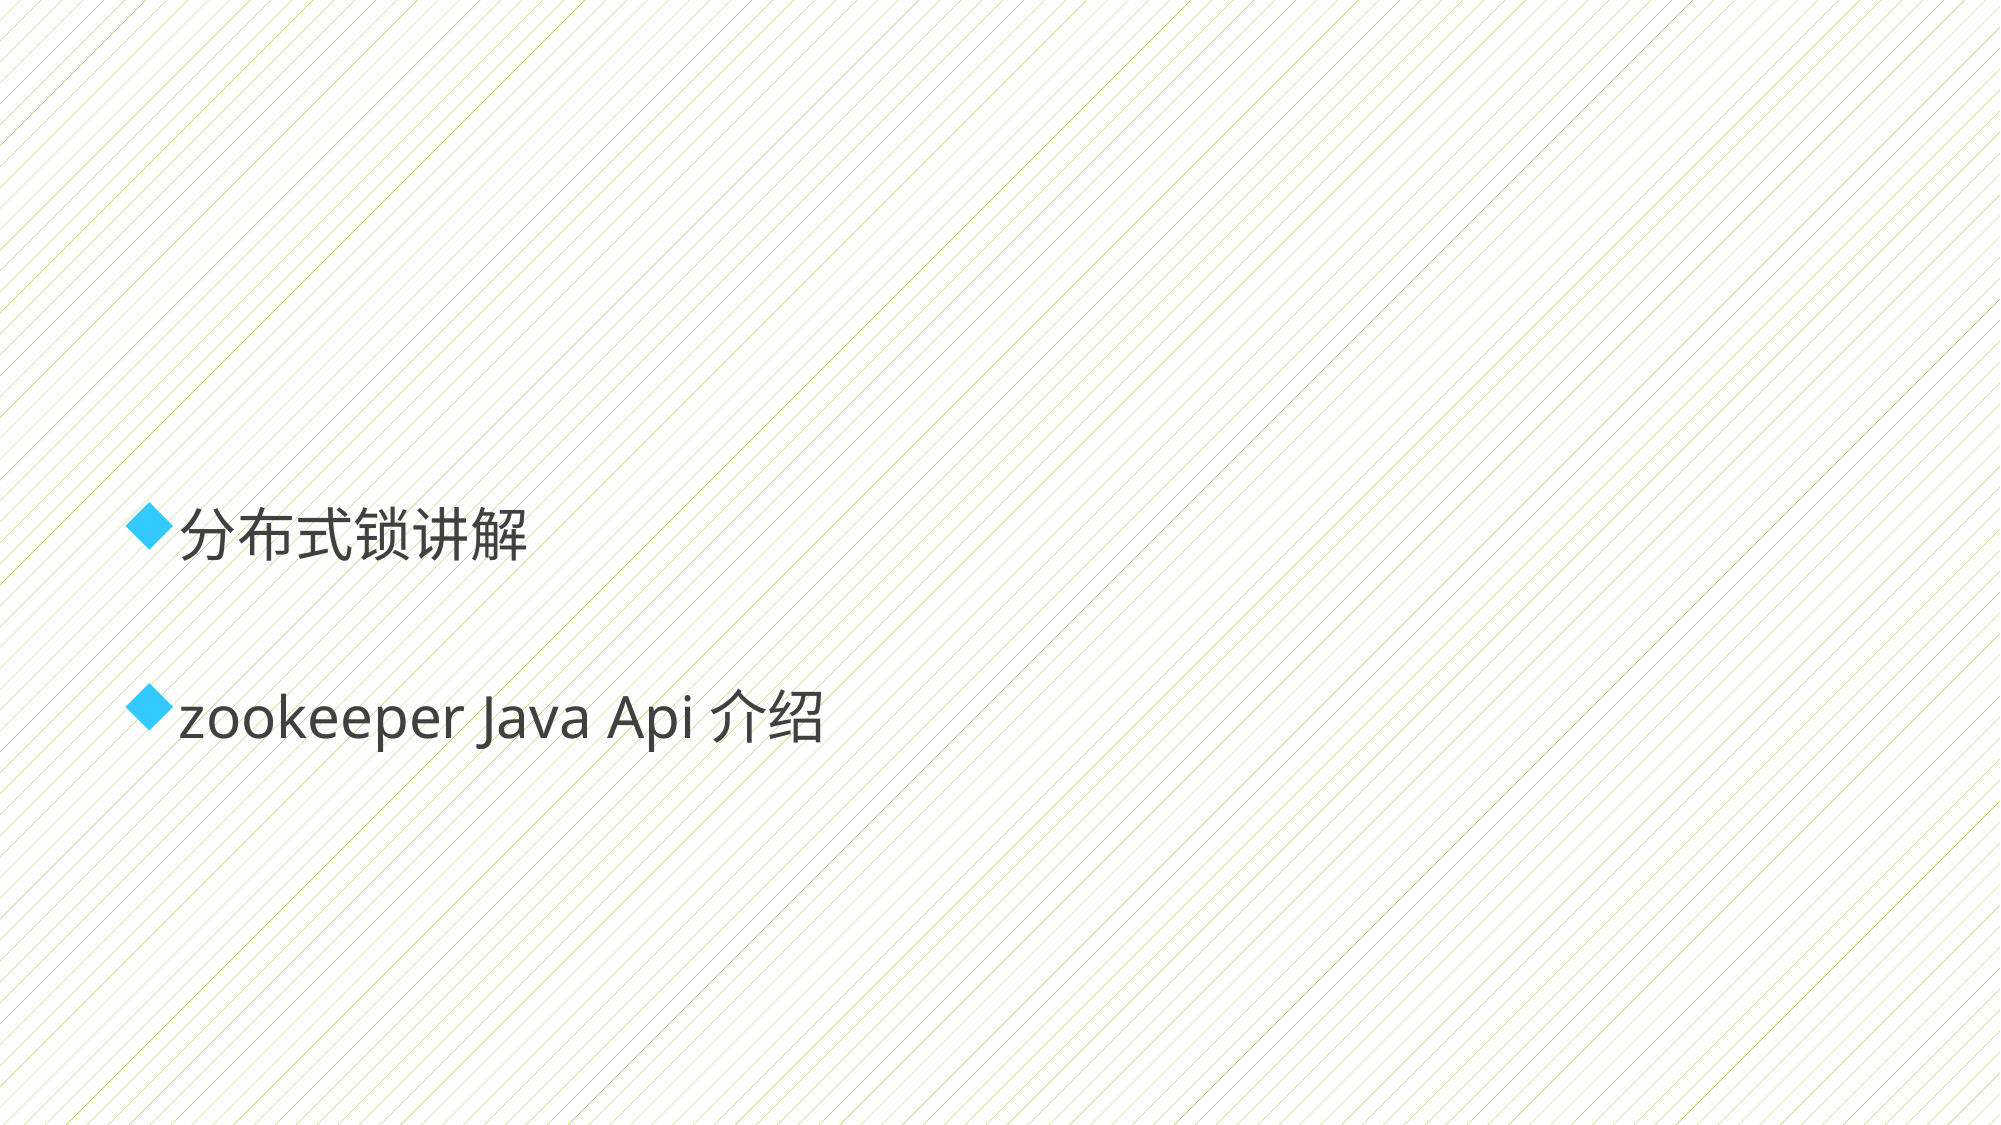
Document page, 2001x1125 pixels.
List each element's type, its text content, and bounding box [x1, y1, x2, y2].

list 分布式锁讲解 zookeeper Java Api介绍 [105, 309, 1516, 947]
